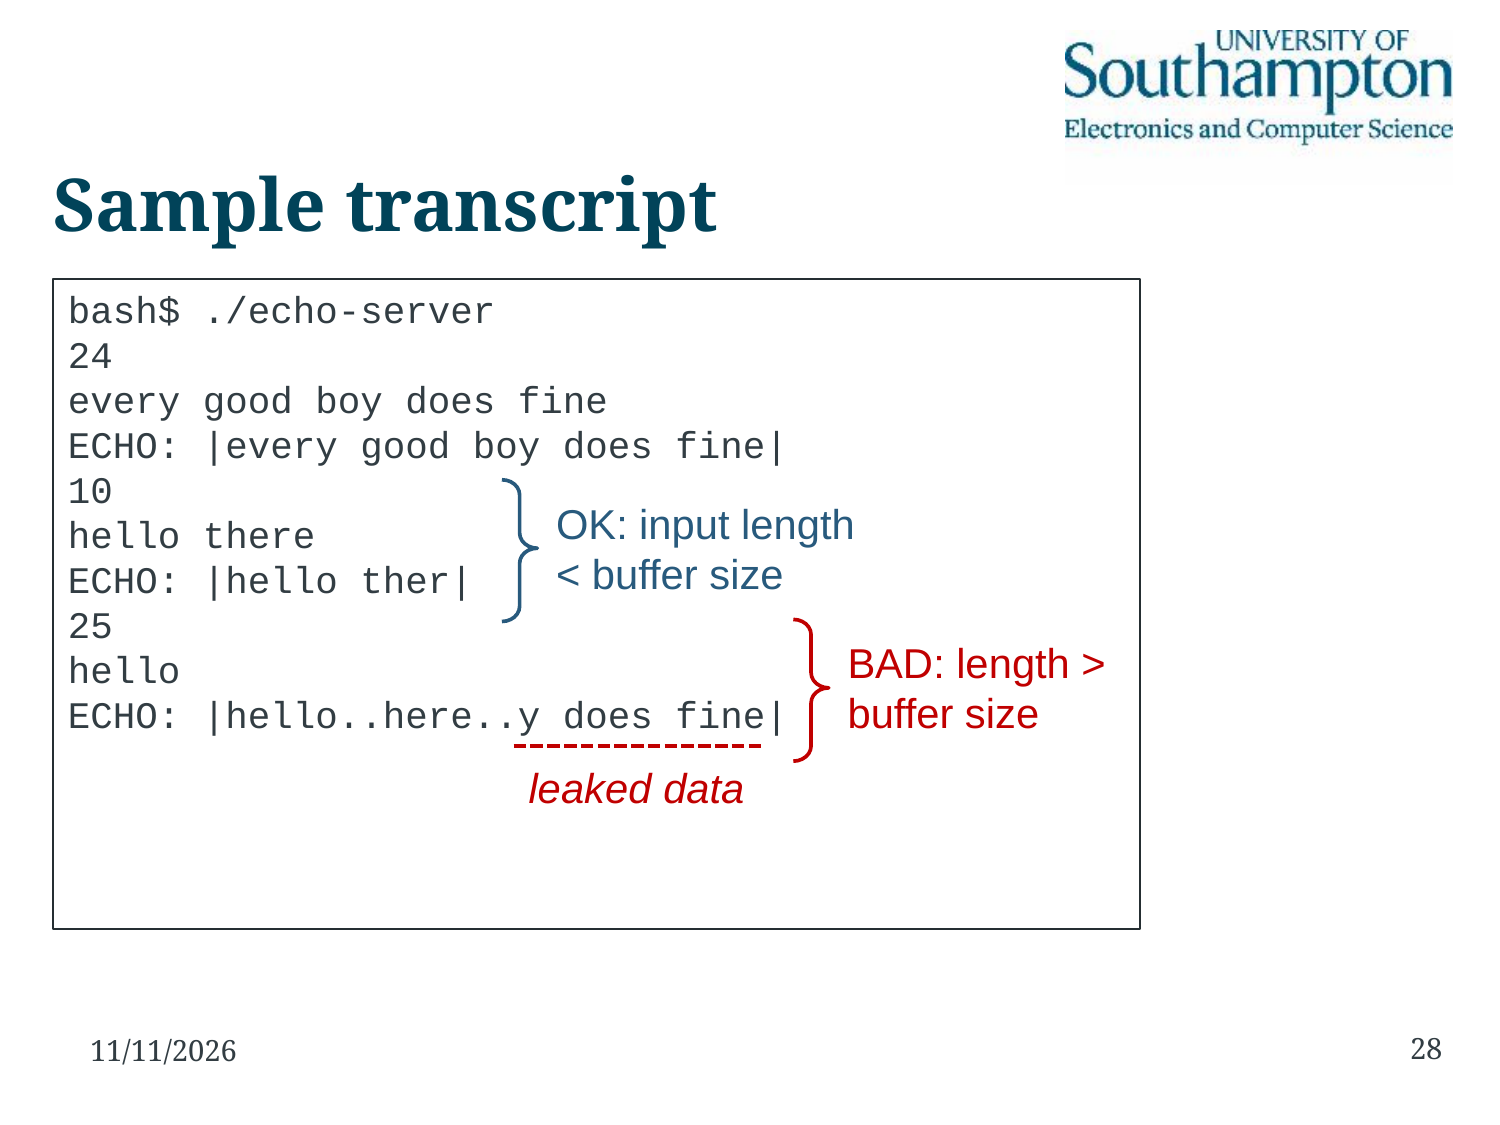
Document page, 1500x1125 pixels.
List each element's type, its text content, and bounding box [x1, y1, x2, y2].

list bash$ ./echo-server 24 every good boy does fine ECHO: |every good boy does fine| 10 hello there ECHO: |hello ther| 25 hello ECHO: |hello..here..y does fine| [53, 278, 1140, 929]
picture [1065, 30, 1453, 185]
text_box BAD: length > buffer size [832, 629, 1184, 745]
text_box OK: input length < buffer size [541, 490, 892, 605]
text_box [793, 619, 829, 762]
text_box [501, 479, 538, 622]
title Sample transcript [53, 148, 1447, 256]
text_box leaked data [513, 754, 785, 820]
slide_number 28 [1092, 1022, 1443, 1102]
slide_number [74, 1024, 426, 1103]
